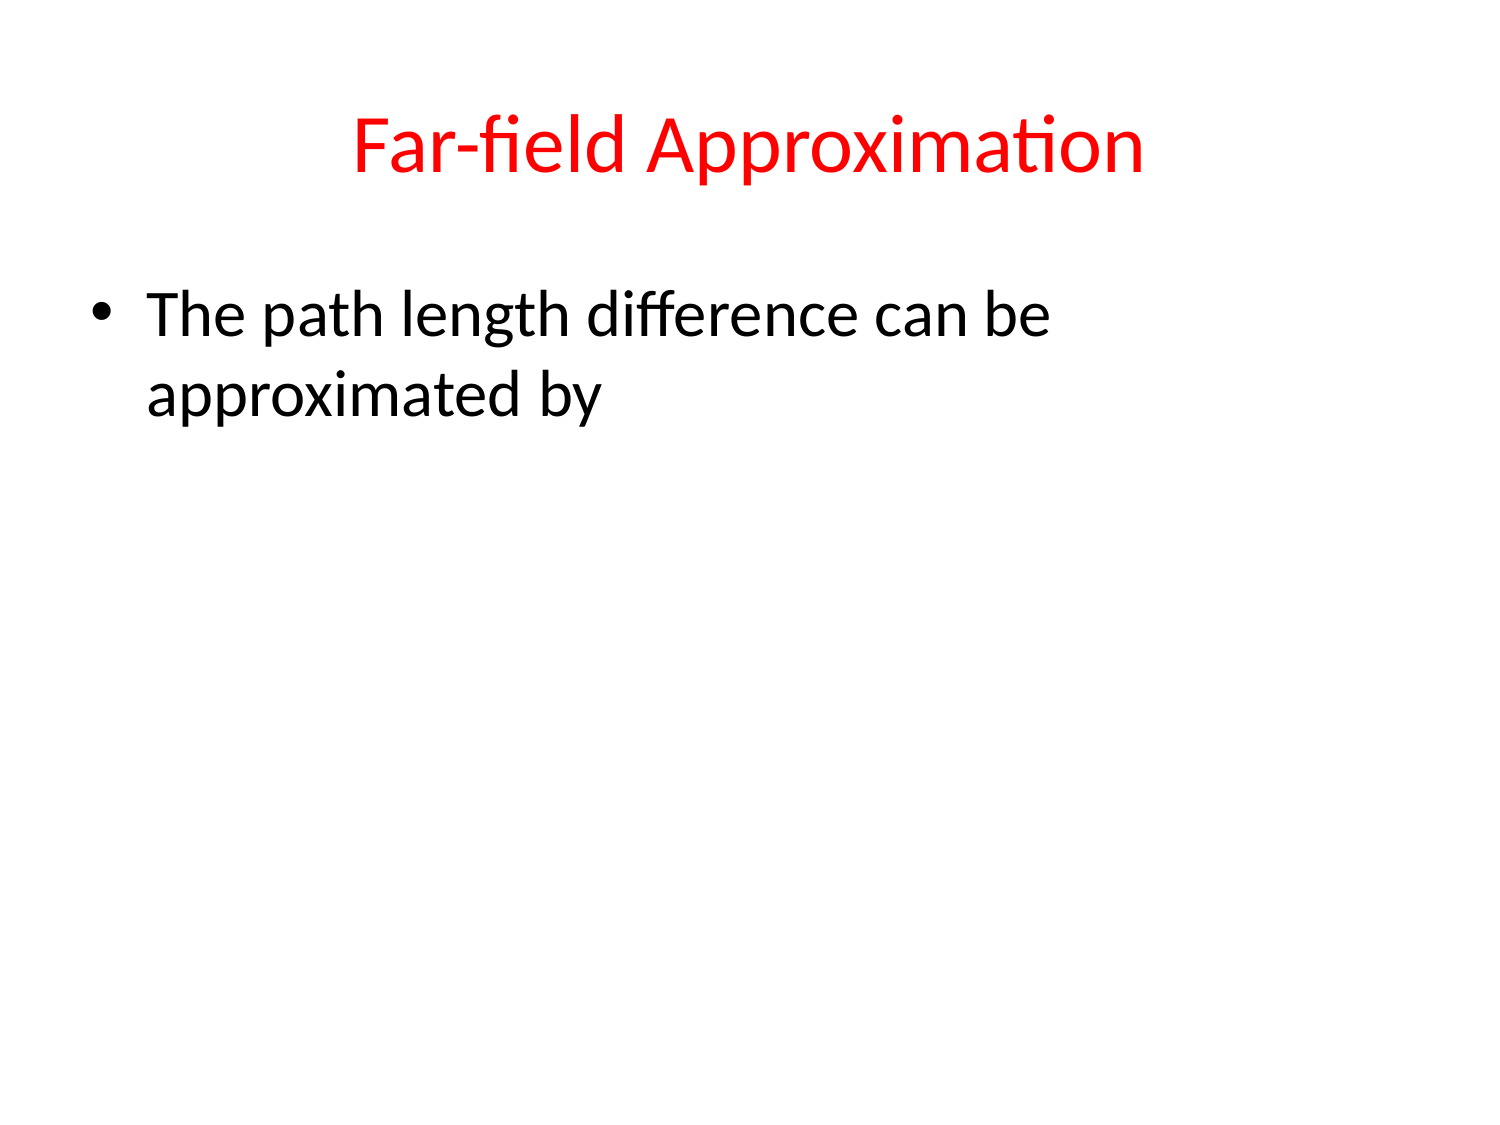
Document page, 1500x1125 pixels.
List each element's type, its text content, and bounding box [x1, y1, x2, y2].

title Far-field Approximation [75, 45, 1425, 233]
